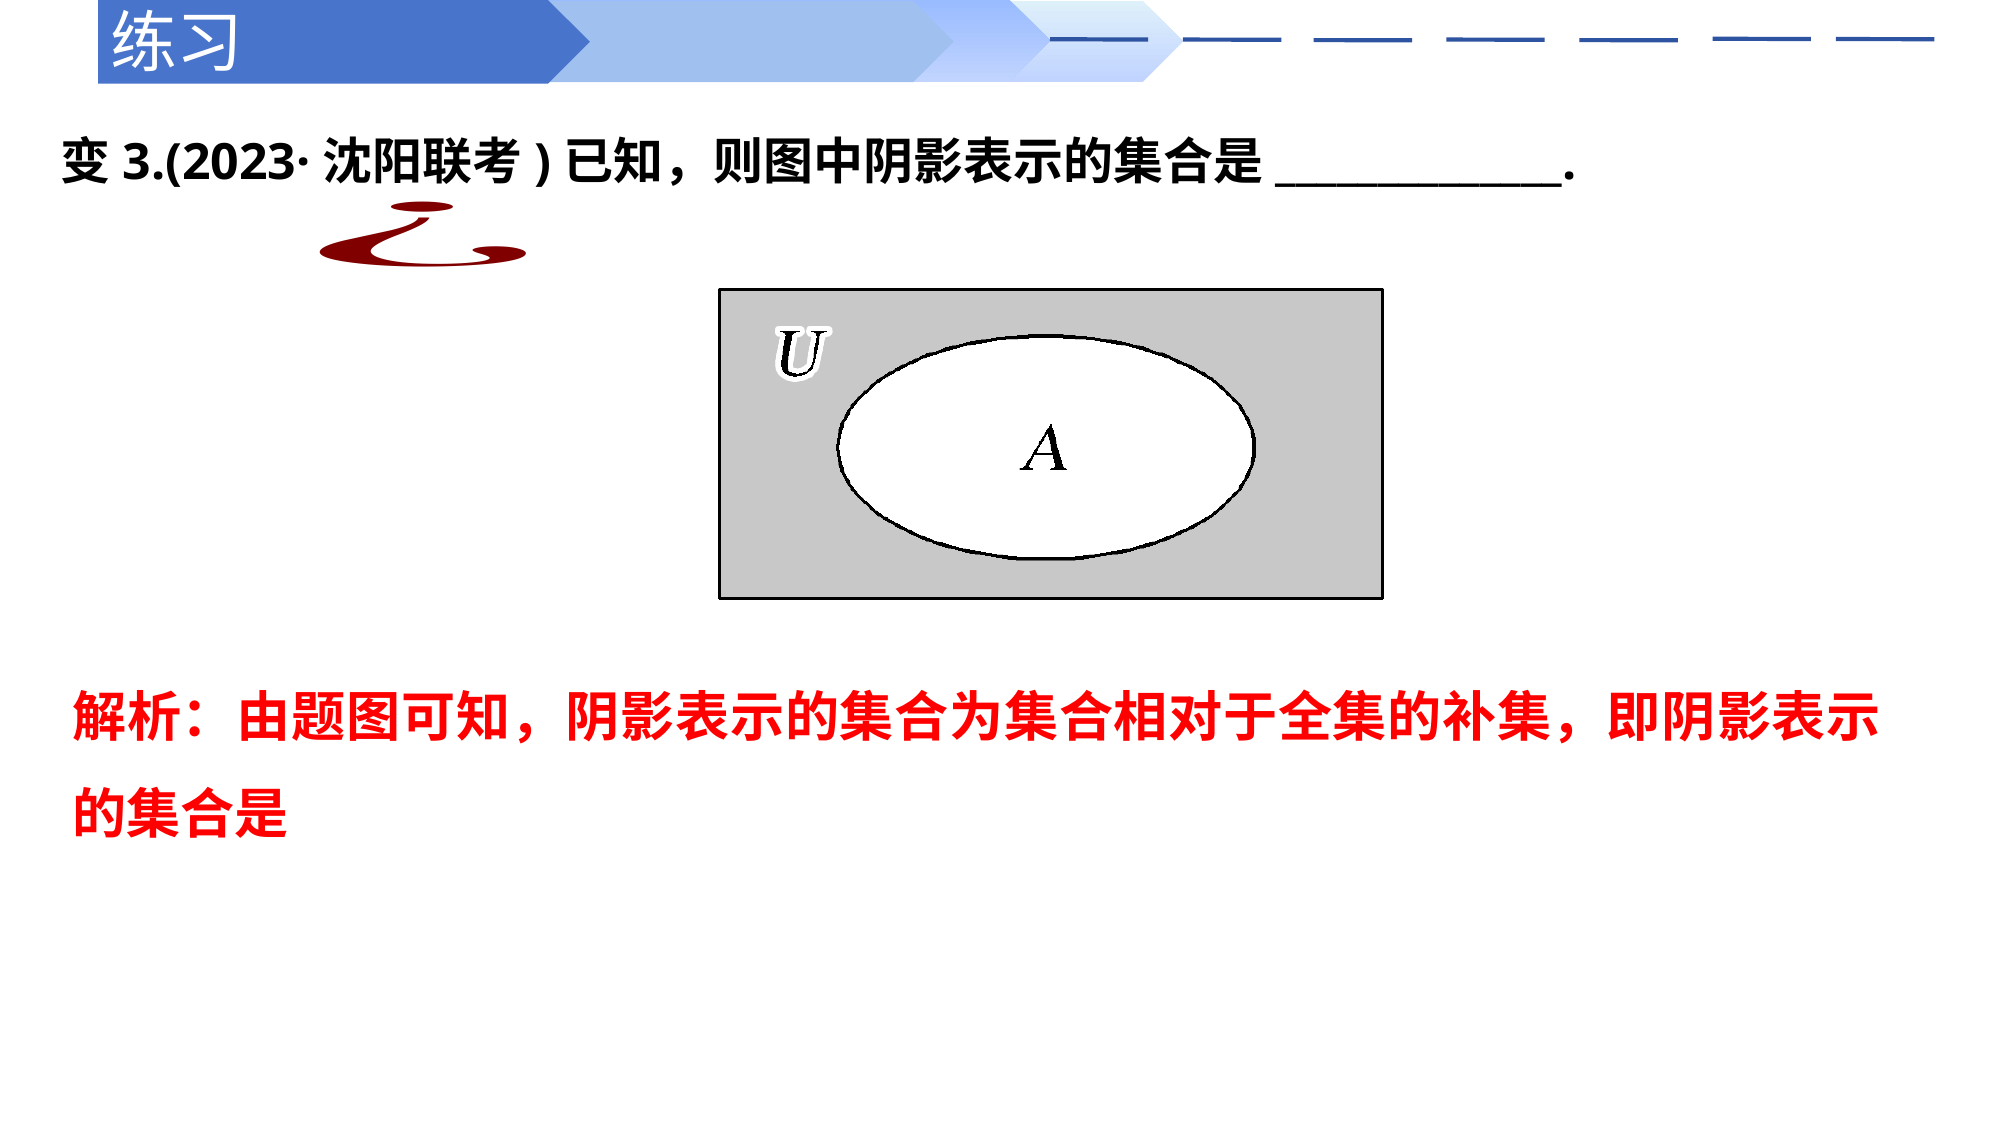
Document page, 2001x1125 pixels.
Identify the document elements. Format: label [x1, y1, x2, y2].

picture [700, 270, 1413, 643]
text_box [294, 194, 984, 272]
text_box [94, 0, 1935, 89]
text_box [56, 641, 1896, 855]
